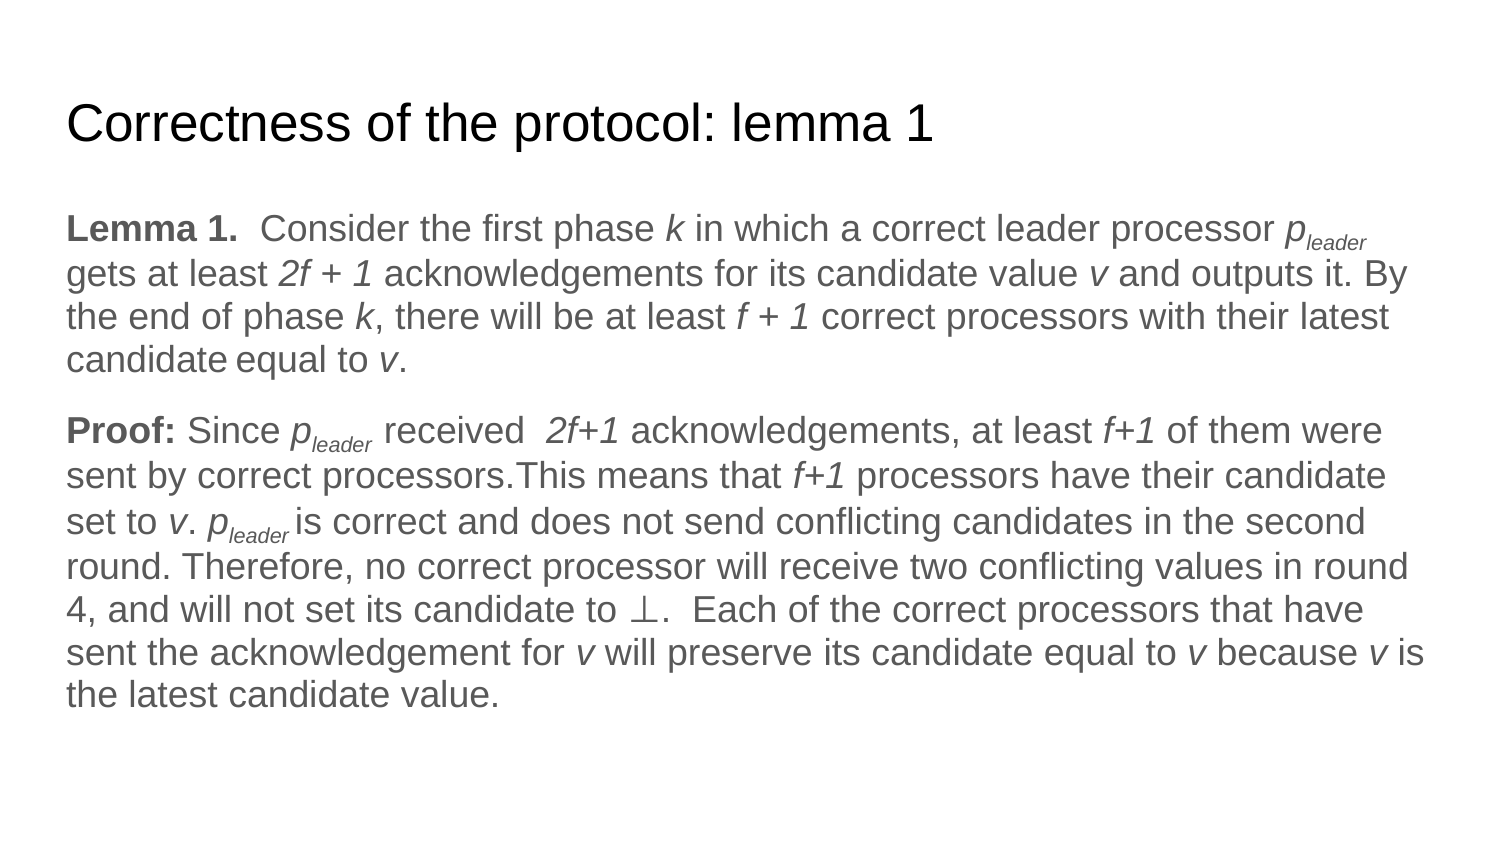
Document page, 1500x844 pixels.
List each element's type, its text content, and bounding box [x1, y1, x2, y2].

list Lemma 1. Consider the first phase k in which a correct leader processor pleader gets at least 2f + 1 acknowledgements for its candidate value v and outputs it. By the end of phase k, there will be at least f + 1 correct processors with their latest candidate equal to v. Proof: Since pleader received 2f+1 acknowledgements, at least f+1 of them were sent by correct processors.This means that f+1 processors have their candidate set to v. pleader is correct and does not send conflicting candidates in the second round. Therefore, no correct processor will receive two conflicting values in round 4, and will not set its candidate to ⊥. Each of the correct processors that have sent the acknowledgement for v will preserve its candidate equal to v because v is the latest candidate value. [51, 189, 1449, 750]
title Correctness of the protocol: lemma 1 [51, 72, 1449, 167]
